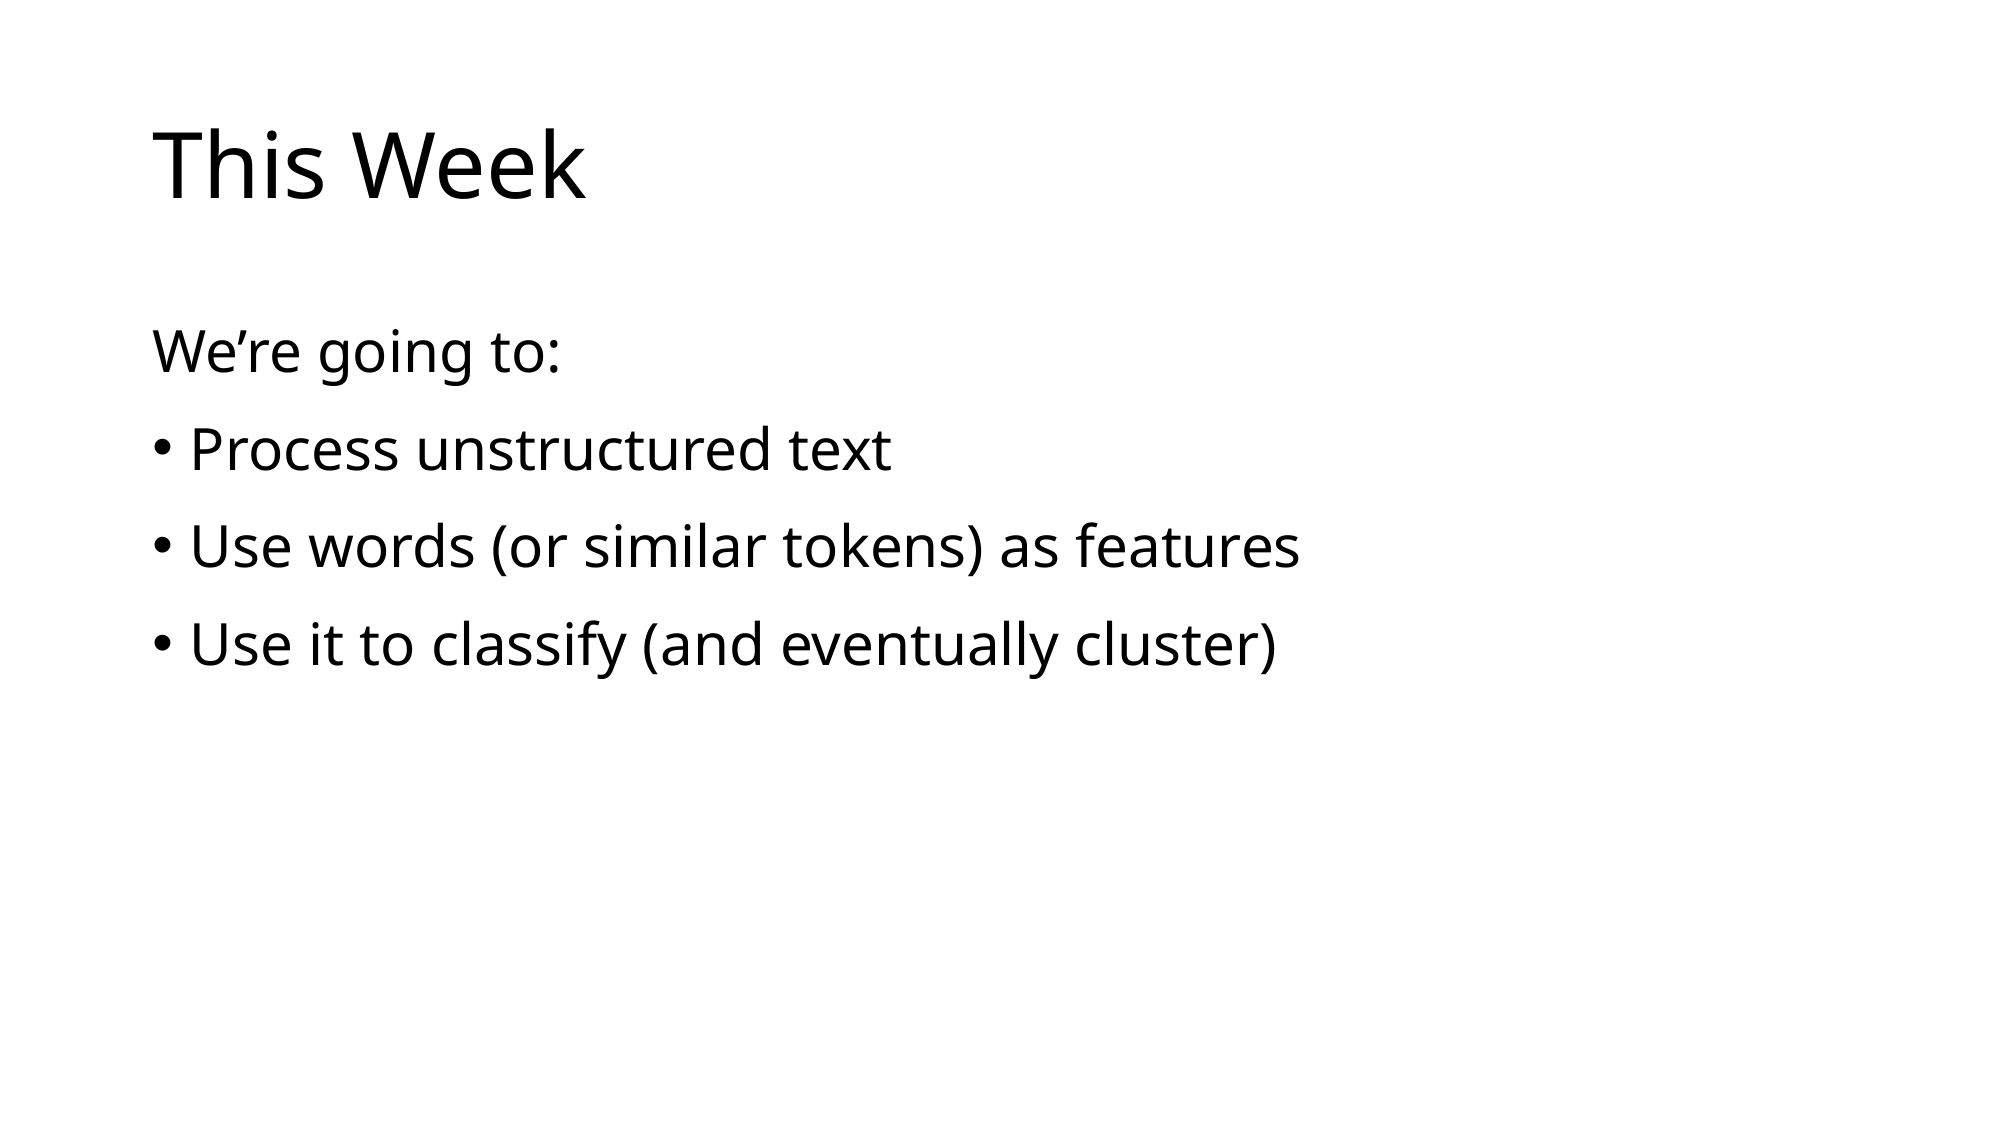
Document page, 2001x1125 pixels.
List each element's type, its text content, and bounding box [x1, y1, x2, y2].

title This Week [137, 59, 1863, 278]
list We’re going to: Process unstructured text Use words (or similar tokens) as features Use it to classify (and eventually cluster) [137, 299, 1863, 1014]
